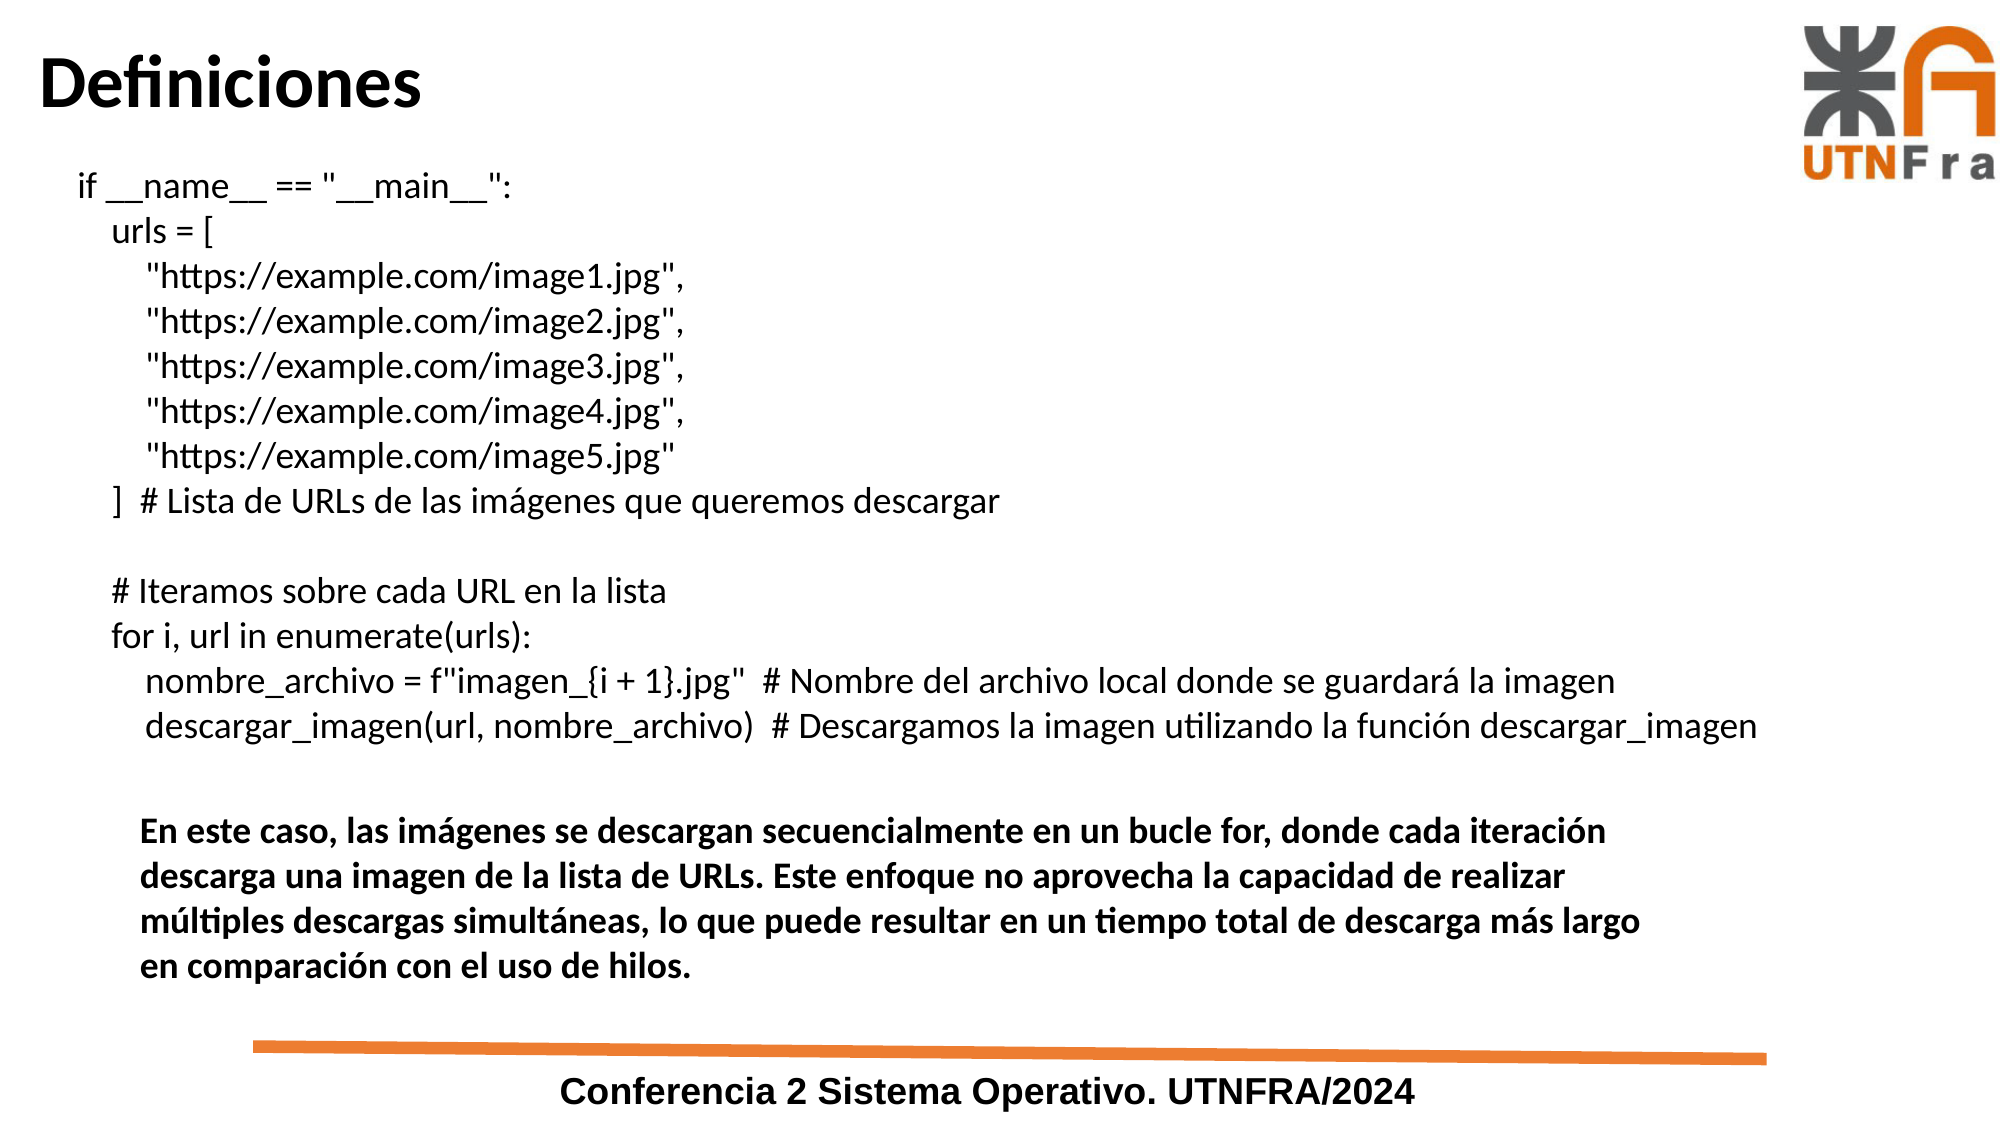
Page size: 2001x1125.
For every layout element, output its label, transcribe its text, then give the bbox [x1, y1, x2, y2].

text_box En este caso, las imágenes se descargan secuencialmente en un bucle for, donde cada iteración descarga una imagen de la lista de URLs. Este enfoque no aprovecha la capacidad de realizar múltiples descargas simultáneas, lo que puede resultar en un tiempo total de descarga más largo en comparación con el uso de hilos. [125, 799, 1675, 994]
text_box Definiciones [24, 24, 1561, 130]
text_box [253, 1046, 1767, 1060]
text_box if __name__ == "__main__": urls = [ "https://example.com/image1.jpg", "https://example.com/image2.jpg", "https://example.com/image3.jpg", "https://example.com/image4.jpg", "https://example.com/image5.jpg" ] # Lista de URLs de las imágenes que queremos descargar # Iteramos sobre cada URL en la lista for i, url in enumerate(urls): nombre_archivo = f"imagen_{i + 1}.jpg" # Nombre del archivo local donde se guardará la imagen descargar_imagen(url, nombre_archivo) # Descargamos la imagen utilizando la función descargar_imagen [62, 108, 1900, 754]
picture [1799, 24, 2000, 183]
text_box Conferencia 2 Sistema Operativo. UTNFRA/2024 [24, 1059, 1950, 1120]
